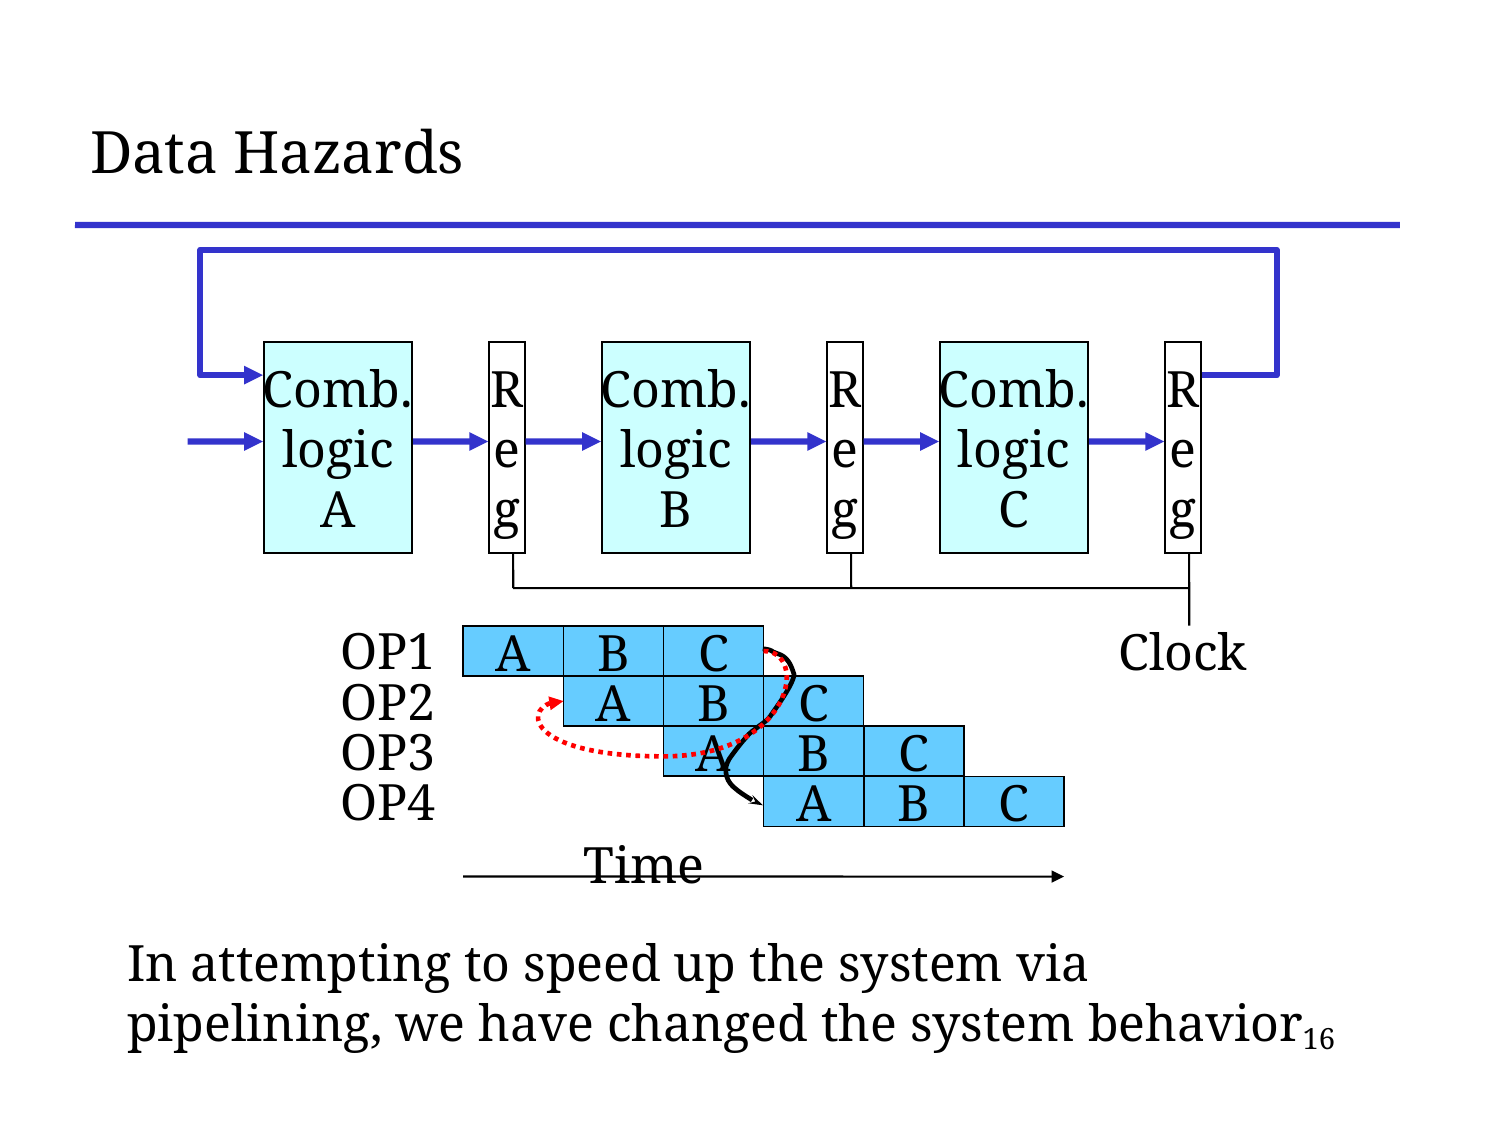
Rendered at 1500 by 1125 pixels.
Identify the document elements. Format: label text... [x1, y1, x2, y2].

slide_number 16 [1137, 1012, 1351, 1088]
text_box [312, 624, 1065, 902]
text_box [563, 650, 764, 702]
title Data Hazards [75, 75, 1400, 225]
text_box In attempting to speed up the system via pipelining, we have changed the system behavior [112, 924, 1350, 1059]
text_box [187, 249, 1277, 689]
